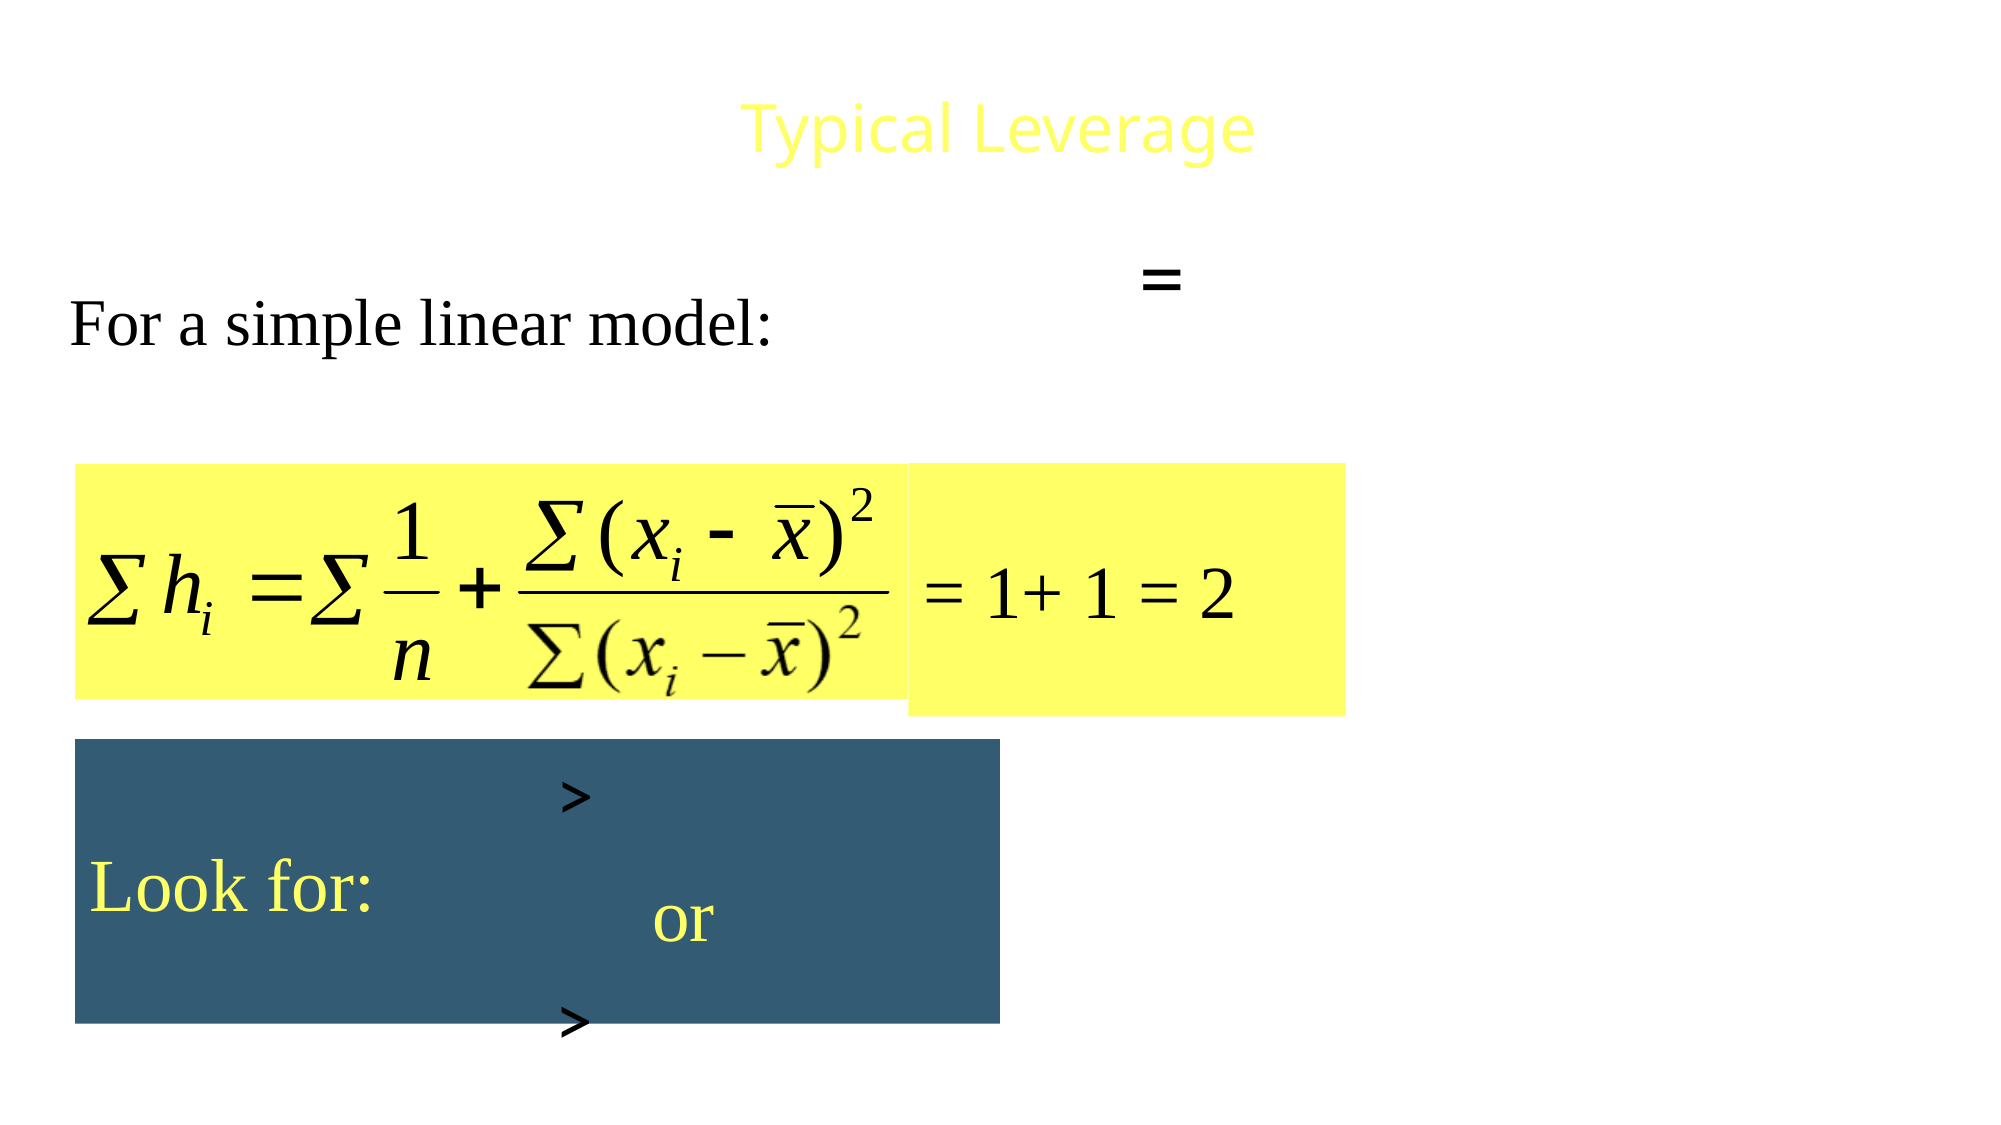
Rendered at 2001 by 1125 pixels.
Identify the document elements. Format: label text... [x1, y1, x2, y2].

text_box or [637, 858, 750, 964]
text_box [74, 463, 909, 700]
text_box [762, 637, 988, 714]
text_box = 1+ 1 = 2 [908, 463, 1346, 717]
picture [518, 596, 874, 698]
text_box Look for: [75, 739, 1000, 1024]
text_box For a simple linear model: [54, 271, 1036, 367]
title Typical Leverage [725, 87, 2000, 175]
